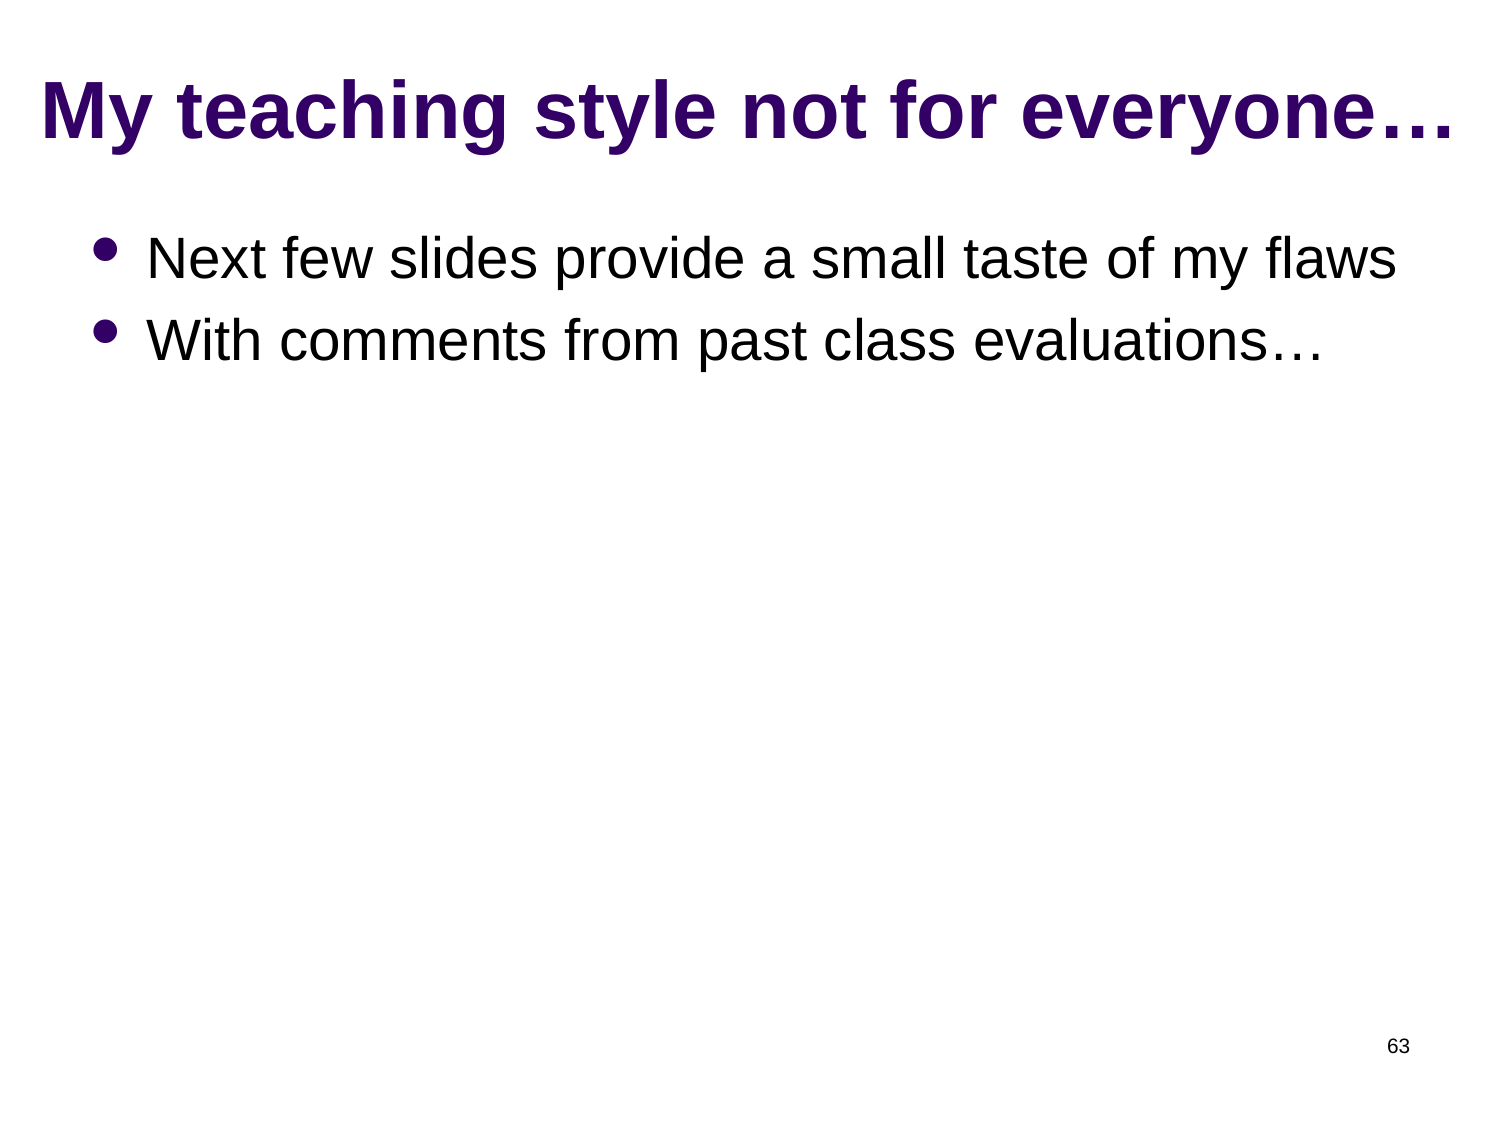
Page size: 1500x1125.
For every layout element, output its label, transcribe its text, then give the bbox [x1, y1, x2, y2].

list Next few slides provide a small taste of my flaws With comments from past class evaluations… [75, 212, 1425, 1006]
slide_number 63 [1074, 1024, 1426, 1101]
title My teaching style not for everyone… [0, 20, 1500, 163]
